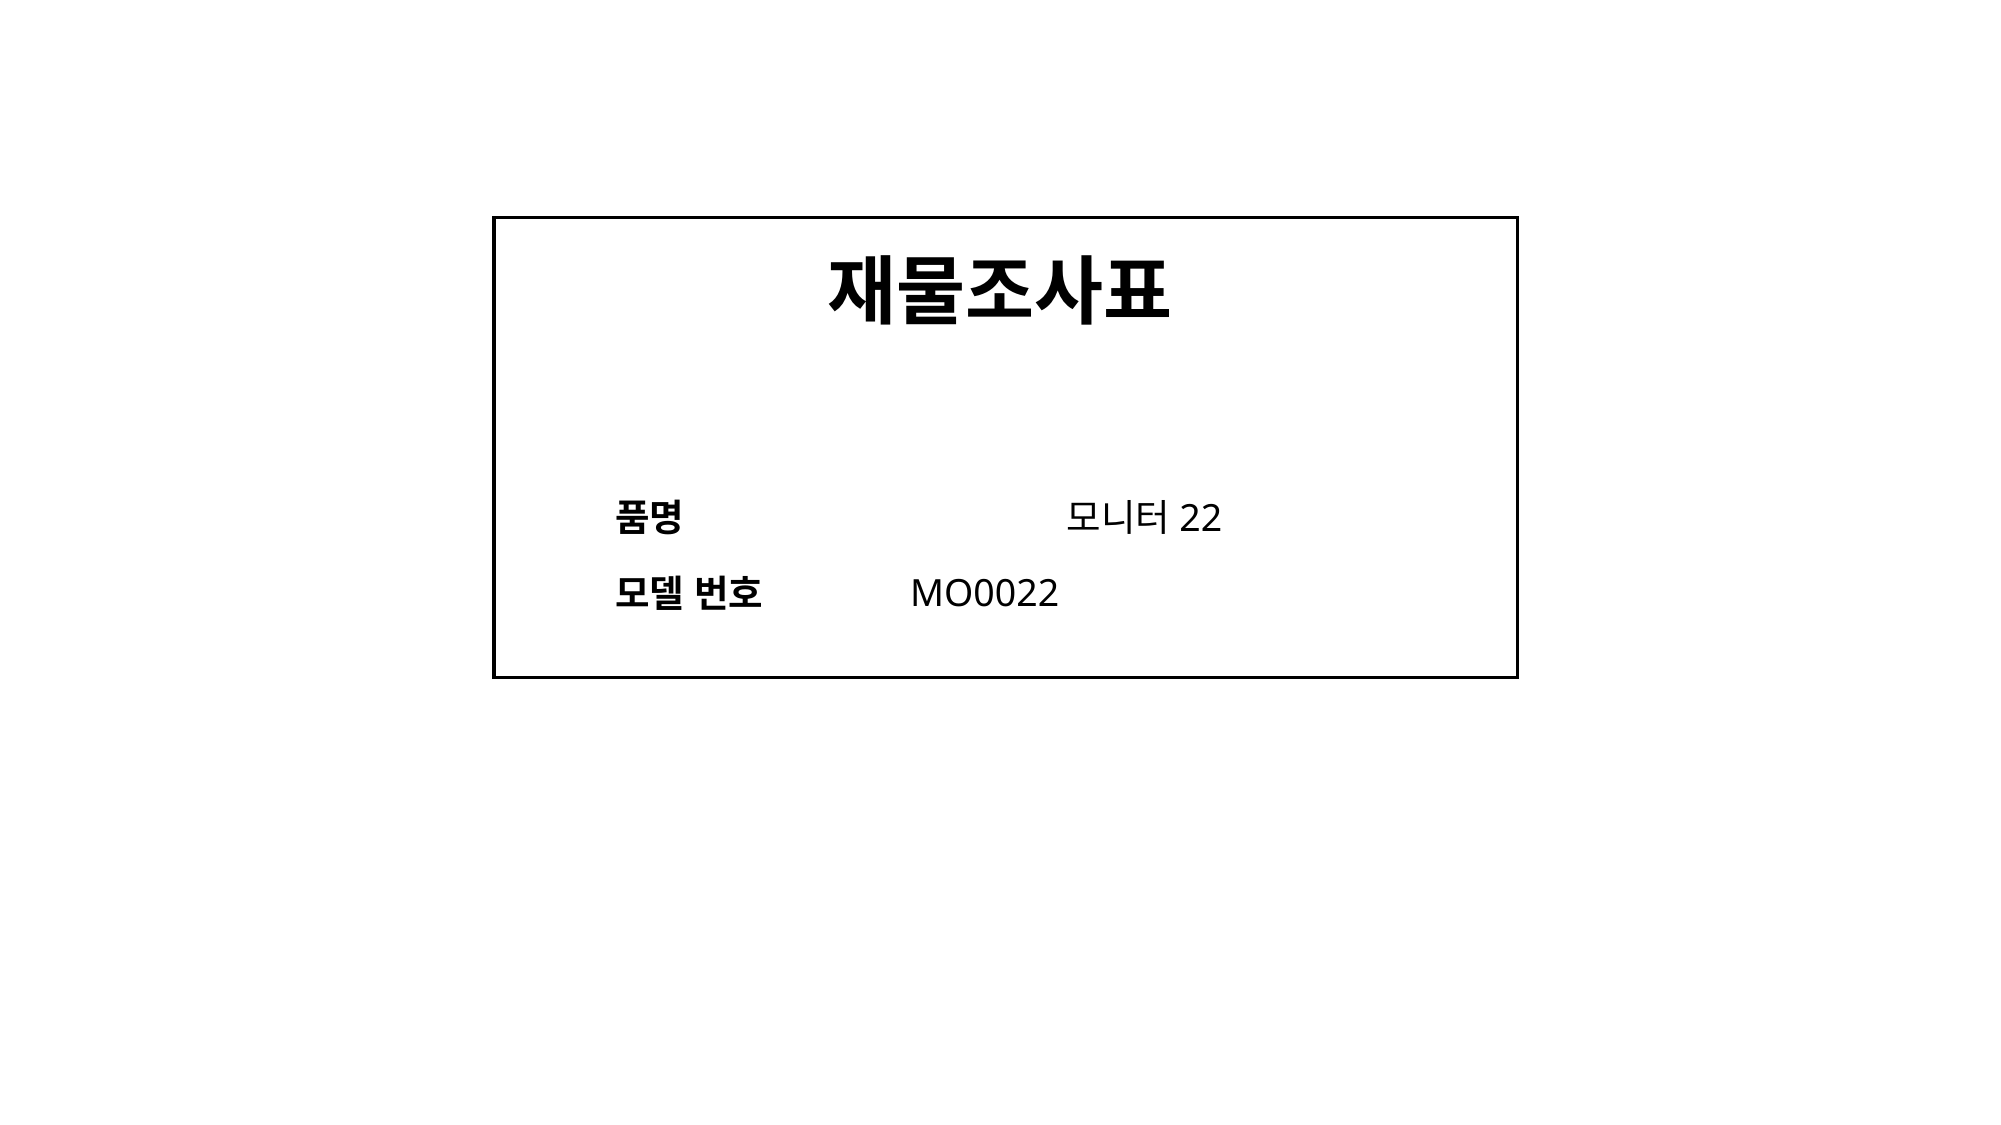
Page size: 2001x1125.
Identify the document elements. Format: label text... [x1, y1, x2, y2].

text_box [492, 216, 1519, 679]
text_box 모니터22 [1052, 486, 1238, 547]
text_box 재물조사표 [812, 235, 1188, 341]
text_box 모델 번호 [600, 562, 820, 623]
text_box 품명 [600, 486, 820, 547]
text_box MO0022 [895, 561, 1394, 622]
